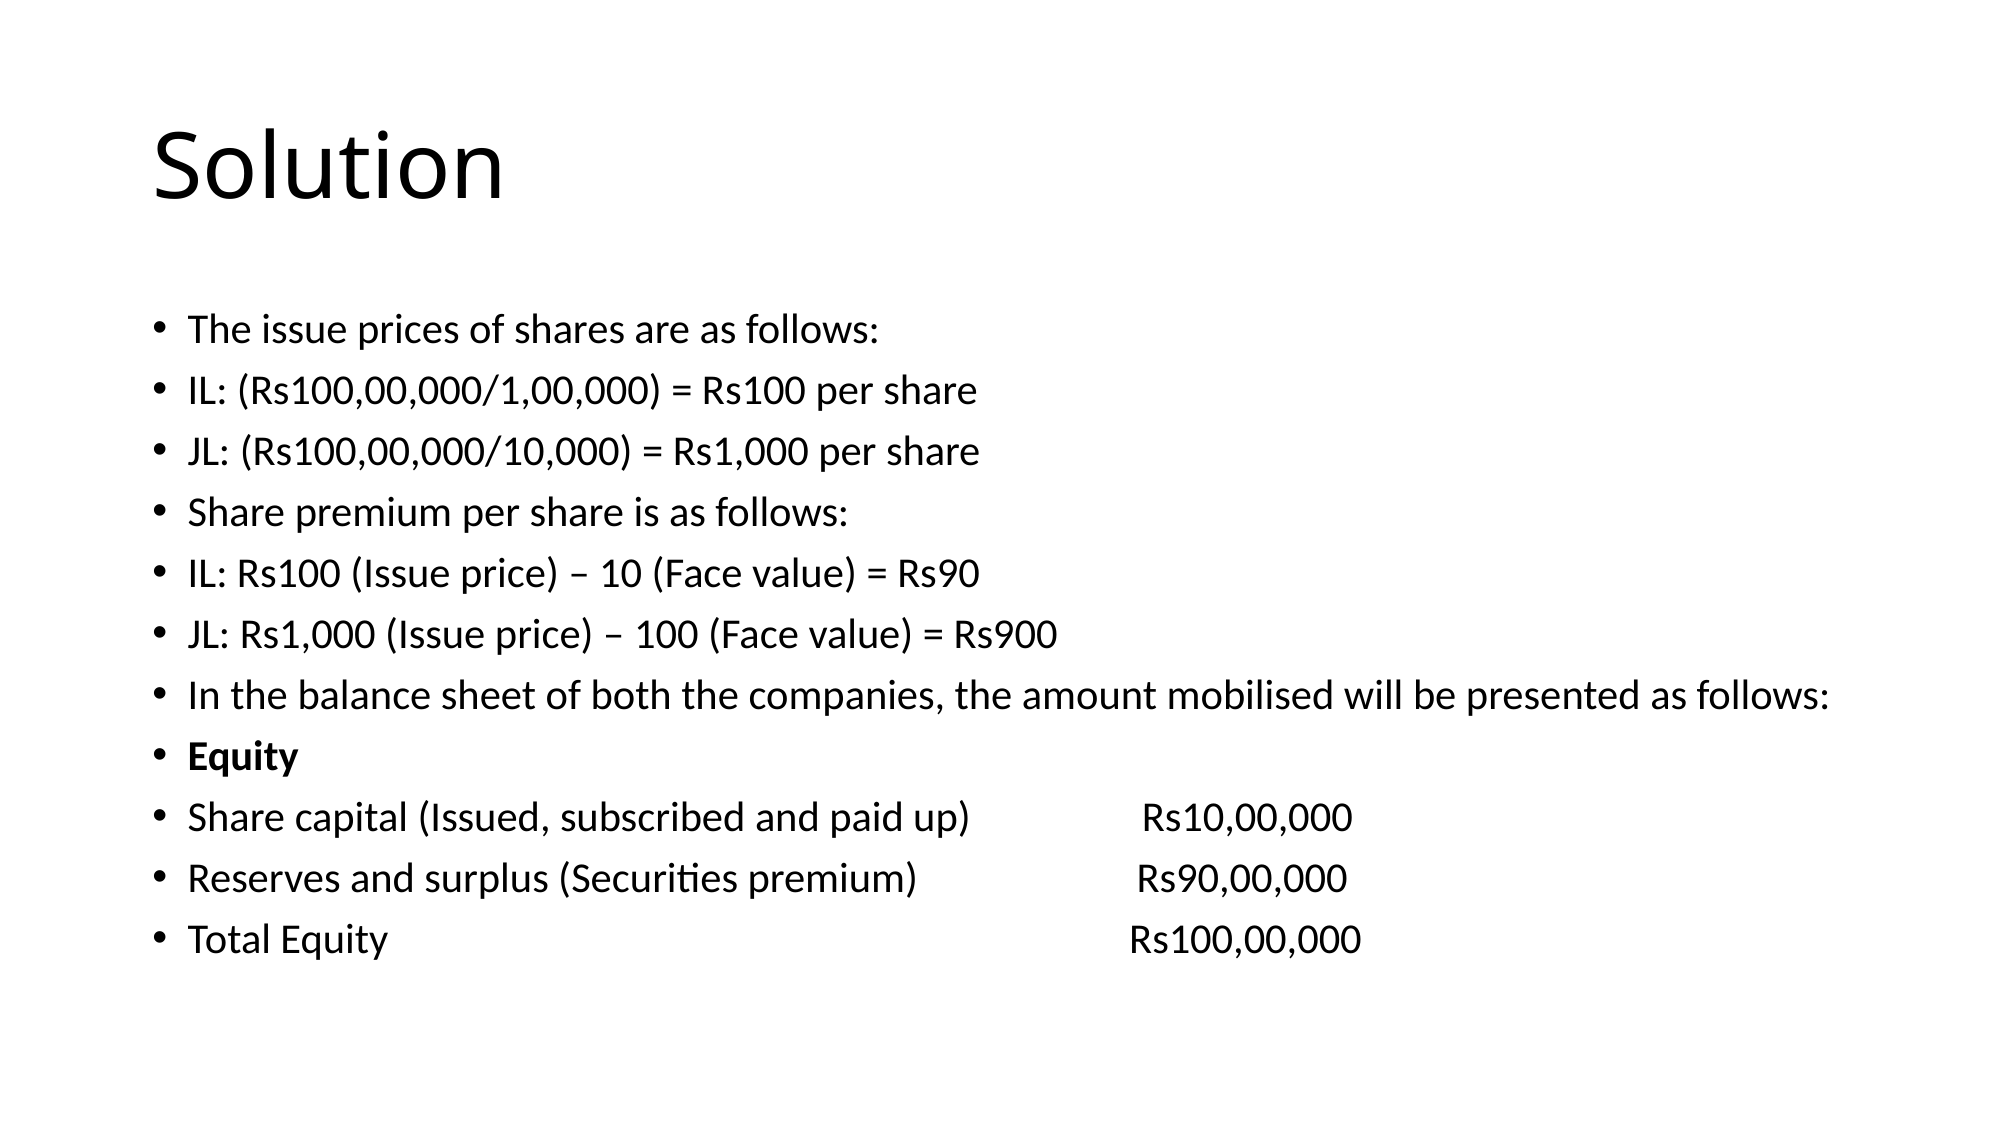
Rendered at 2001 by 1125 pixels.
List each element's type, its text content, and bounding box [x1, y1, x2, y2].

title Solution [137, 59, 1863, 278]
list The issue prices of shares are as follows: IL: (Rs100,00,000/1,00,000) = Rs100 per share JL: (Rs100,00,000/10,000) = Rs1,000 per share Share premium per share is as follows: IL: Rs100 (Issue price) – 10 (Face value) = Rs90 JL: Rs1,000 (Issue price) – 100 (Face value) = Rs900 In the balance sheet of both the companies, the amount mobilised will be presented as follows: Equity Share capital (Issued, subscribed and paid up) Rs10,00,000 Reserves and surplus (Securities premium) Rs90,00,000 Total Equity Rs100,00,000 [137, 299, 1863, 1014]
